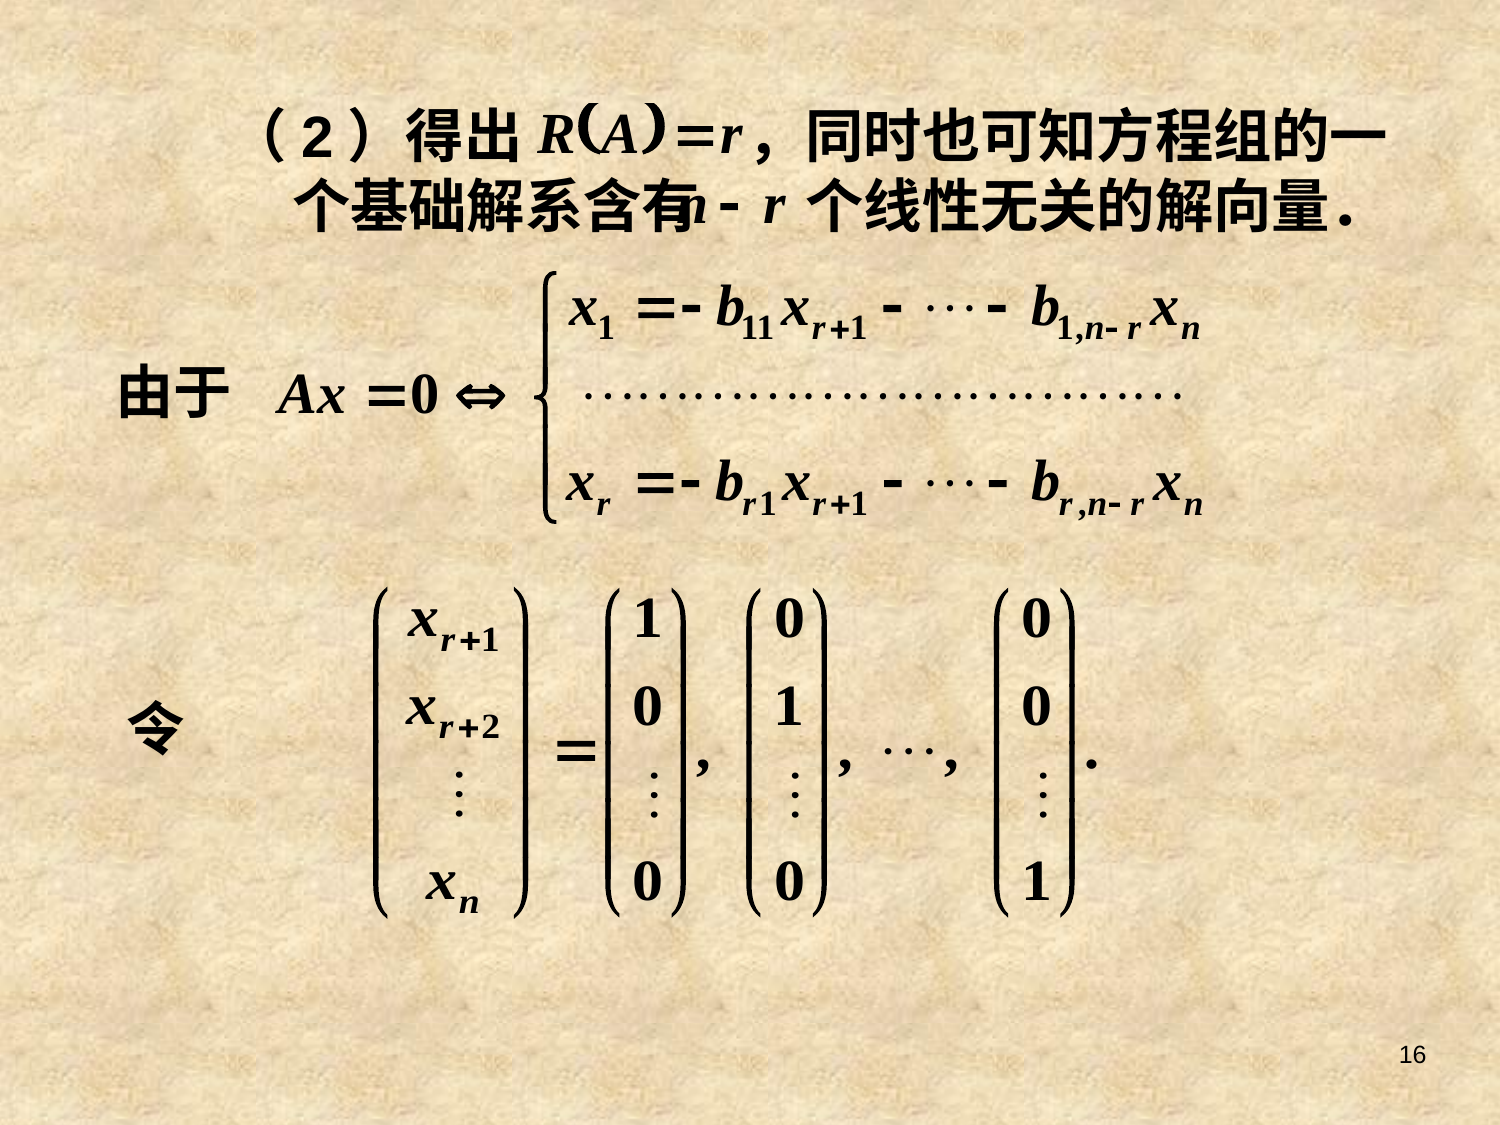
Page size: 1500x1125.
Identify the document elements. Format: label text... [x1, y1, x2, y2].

text_box 由于 [100, 347, 247, 433]
picture [0, 0, 1500, 1125]
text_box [367, 584, 1100, 923]
text_box 令 [111, 684, 200, 770]
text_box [253, 266, 1213, 528]
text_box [531, 103, 794, 230]
text_box （2）得出 ，同时也可知方程组的一 个基础解系含有 个线性无关的解向量． [97, 92, 1404, 247]
